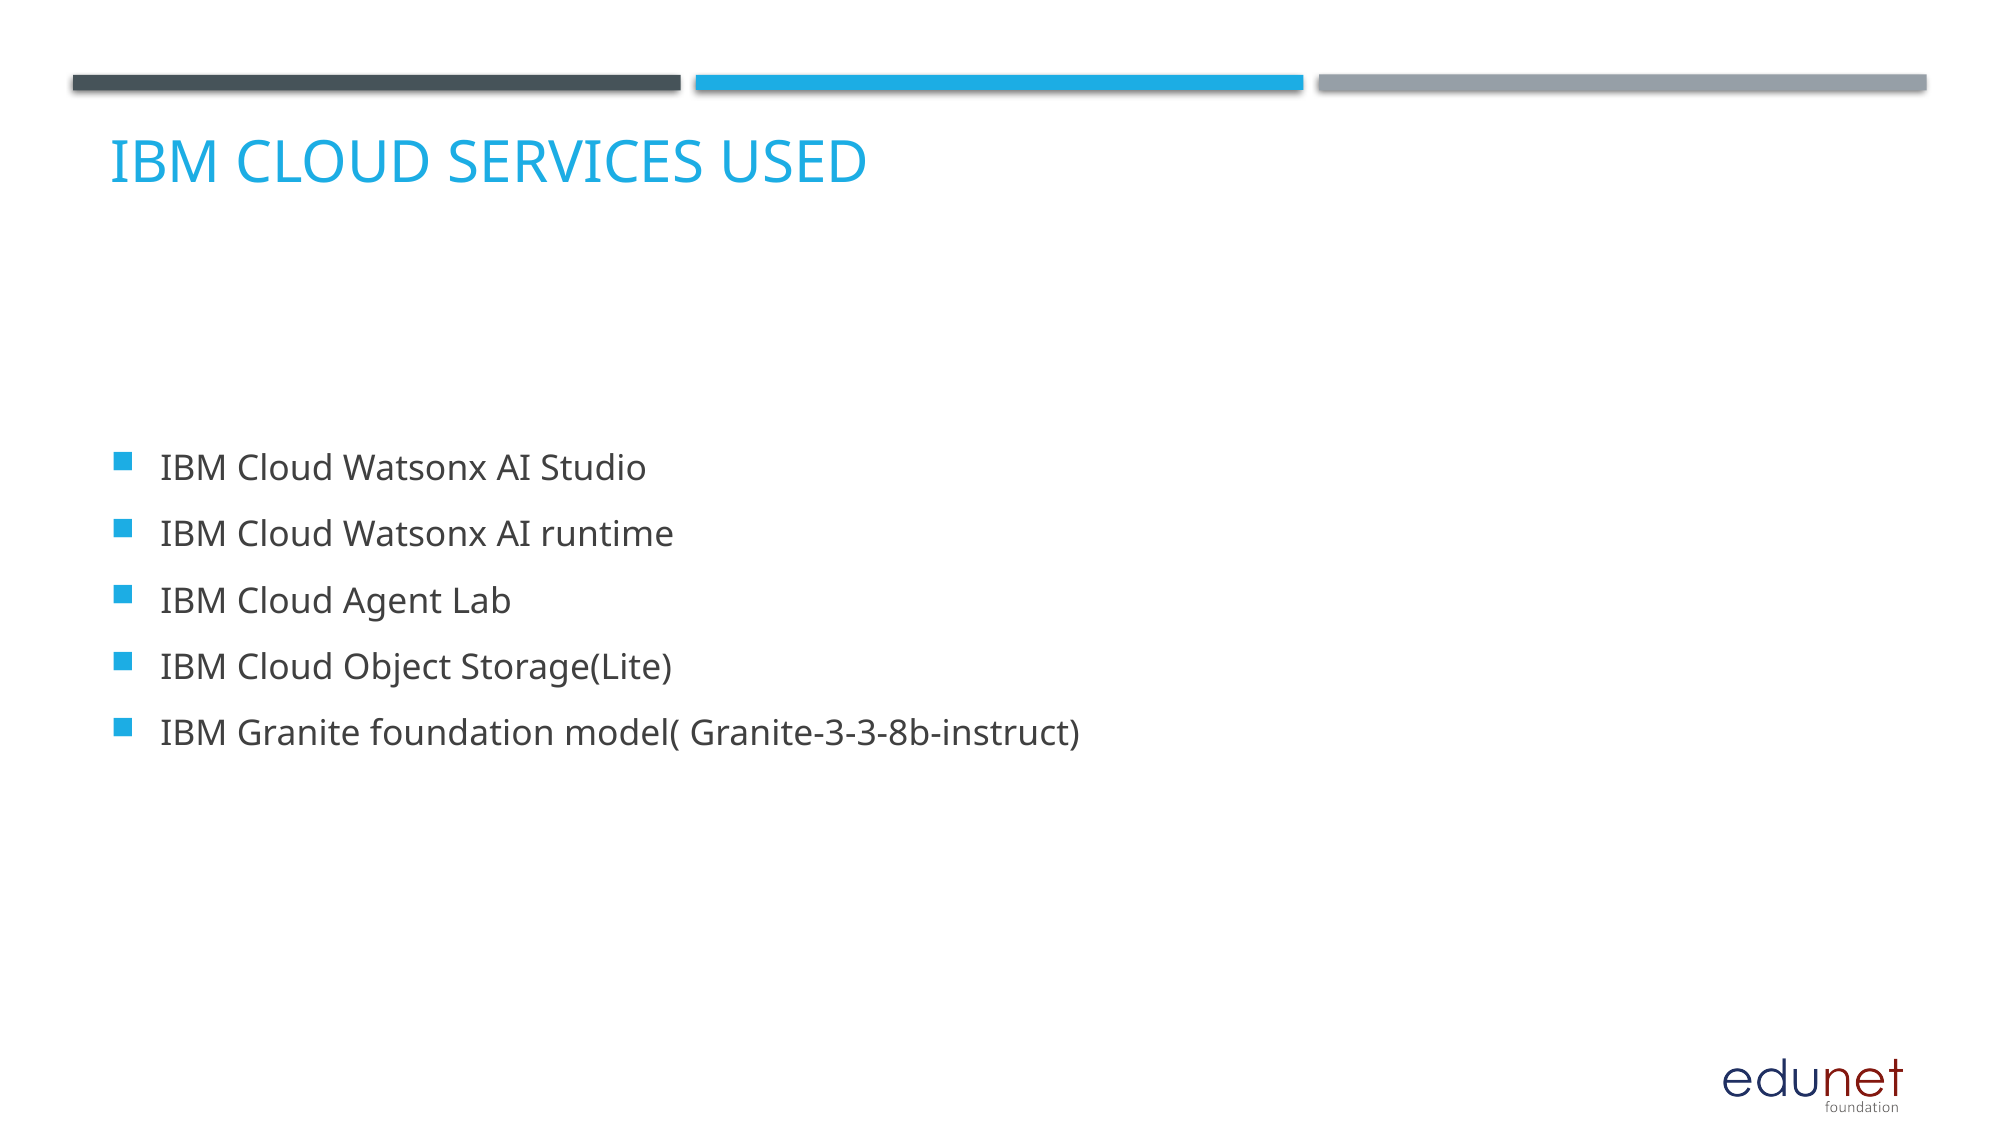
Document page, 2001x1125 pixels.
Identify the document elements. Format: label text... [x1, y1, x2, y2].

list IBM Cloud Watsonx AI Studio IBM Cloud Watsonx AI runtime IBM Cloud Agent Lab IBM Cloud Object Storage(Lite) IBM Granite foundation model( Granite-3-3-8b-instruct) [95, 213, 1905, 981]
title IBM cloud services used [95, 115, 1905, 203]
picture [1719, 1056, 1905, 1116]
